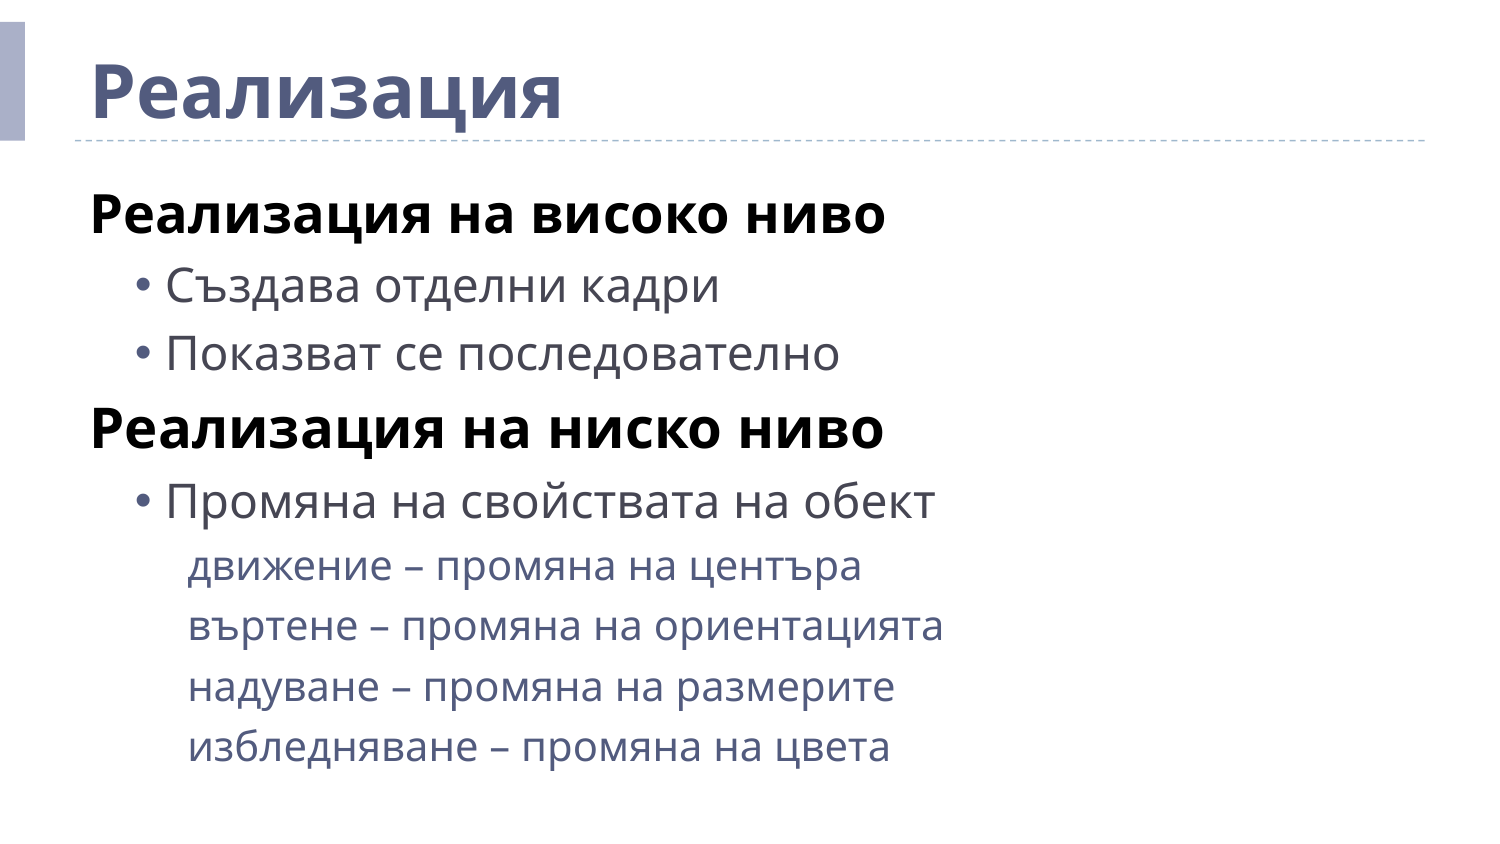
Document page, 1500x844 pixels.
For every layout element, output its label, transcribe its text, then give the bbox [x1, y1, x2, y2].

title Реализация [75, 18, 1475, 141]
list Реализация на високо ниво Създава отделни кадри Показват се последователно Реализация на ниско ниво Промяна на свойствата на обект движение – промяна на центъра въртене – промяна на ориентацията надуване – промяна на размерите избледняване – промяна на цвета [75, 171, 1475, 835]
